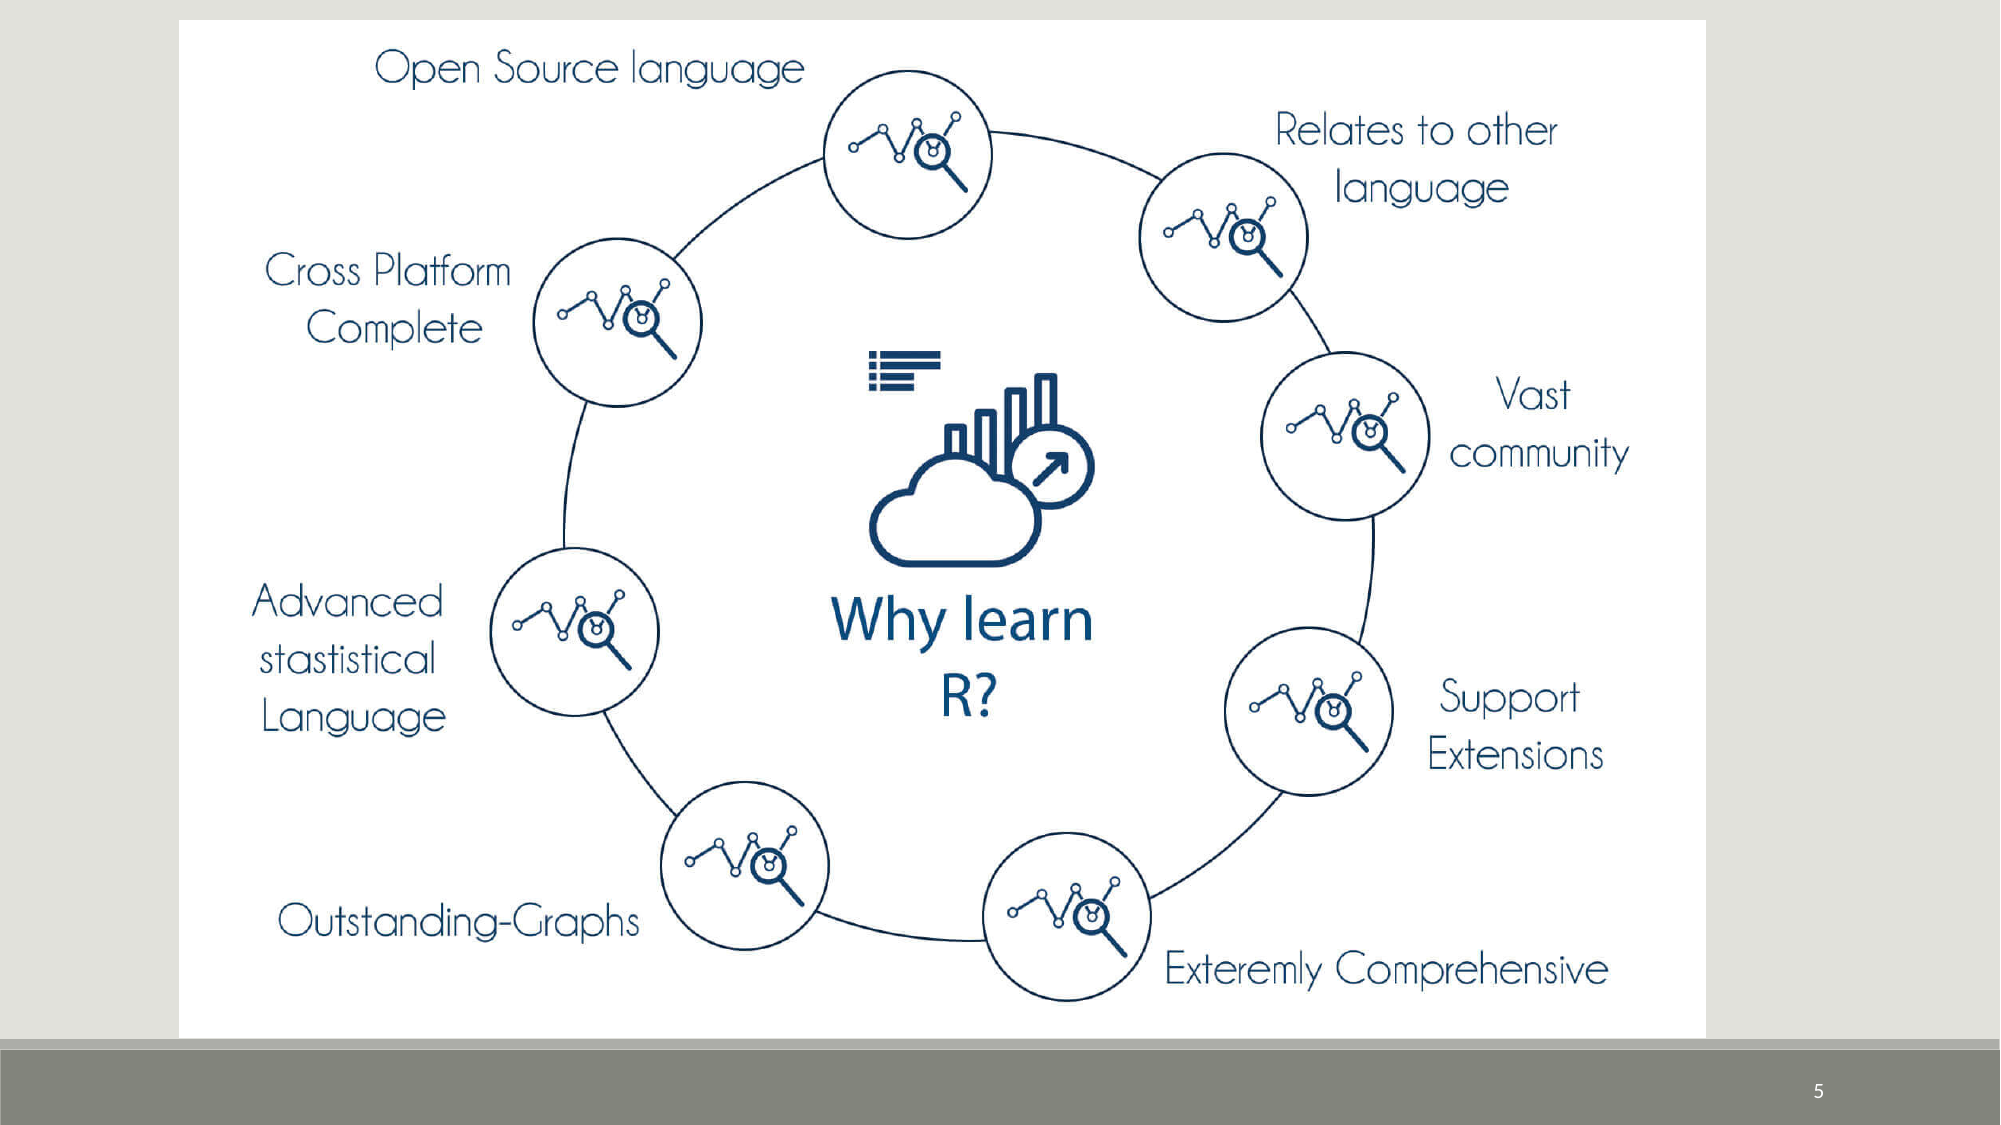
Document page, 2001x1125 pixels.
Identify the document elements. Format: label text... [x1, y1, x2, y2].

slide_number 5 [1624, 1059, 1840, 1120]
picture [179, 20, 1707, 1039]
